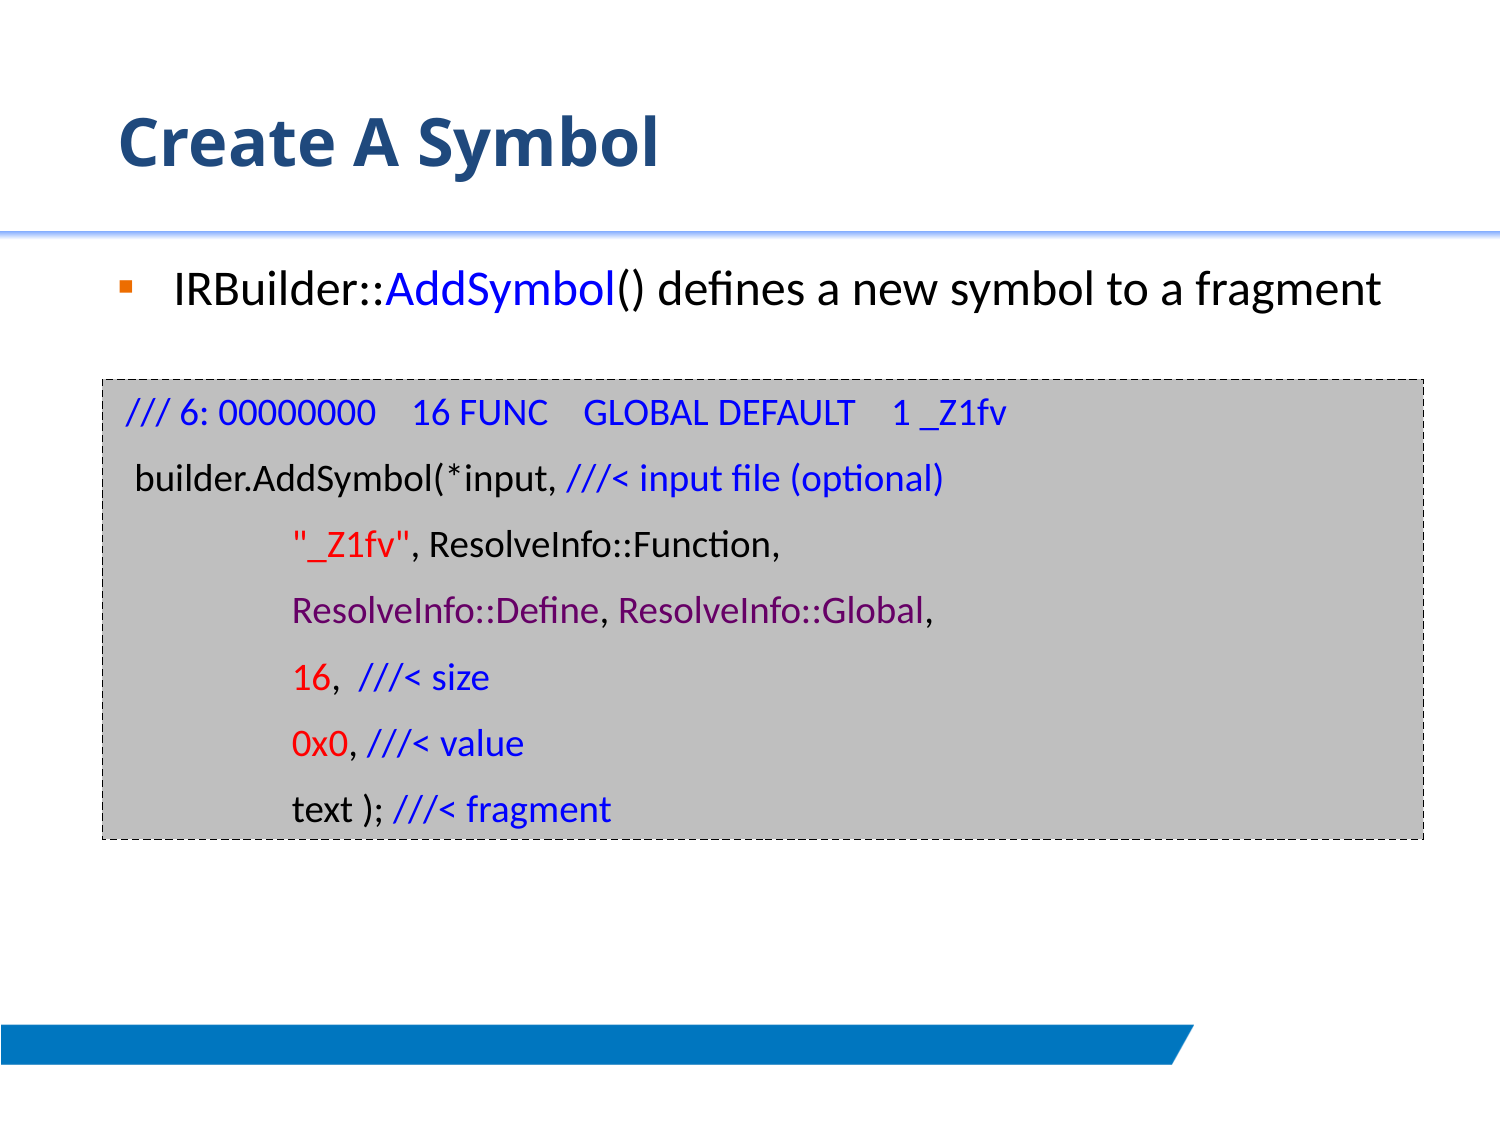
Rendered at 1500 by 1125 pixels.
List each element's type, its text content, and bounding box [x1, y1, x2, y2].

picture [0, 1023, 1464, 1066]
text_box /// 6: 00000000 16 FUNC GLOBAL DEFAULT 1 _Z1fv builder.AddSymbol(*input, ///< input file (optional) "_Z1fv", ResolveInfo::Function, ResolveInfo::Define, ResolveInfo::Global, 16, ///< size 0x0, ///< value text ); ///< fragment [102, 379, 1424, 840]
title Create A Symbol [101, 62, 1425, 217]
list IRBuilder::AddSymbol() defines a new symbol to a fragment [101, 247, 1424, 339]
